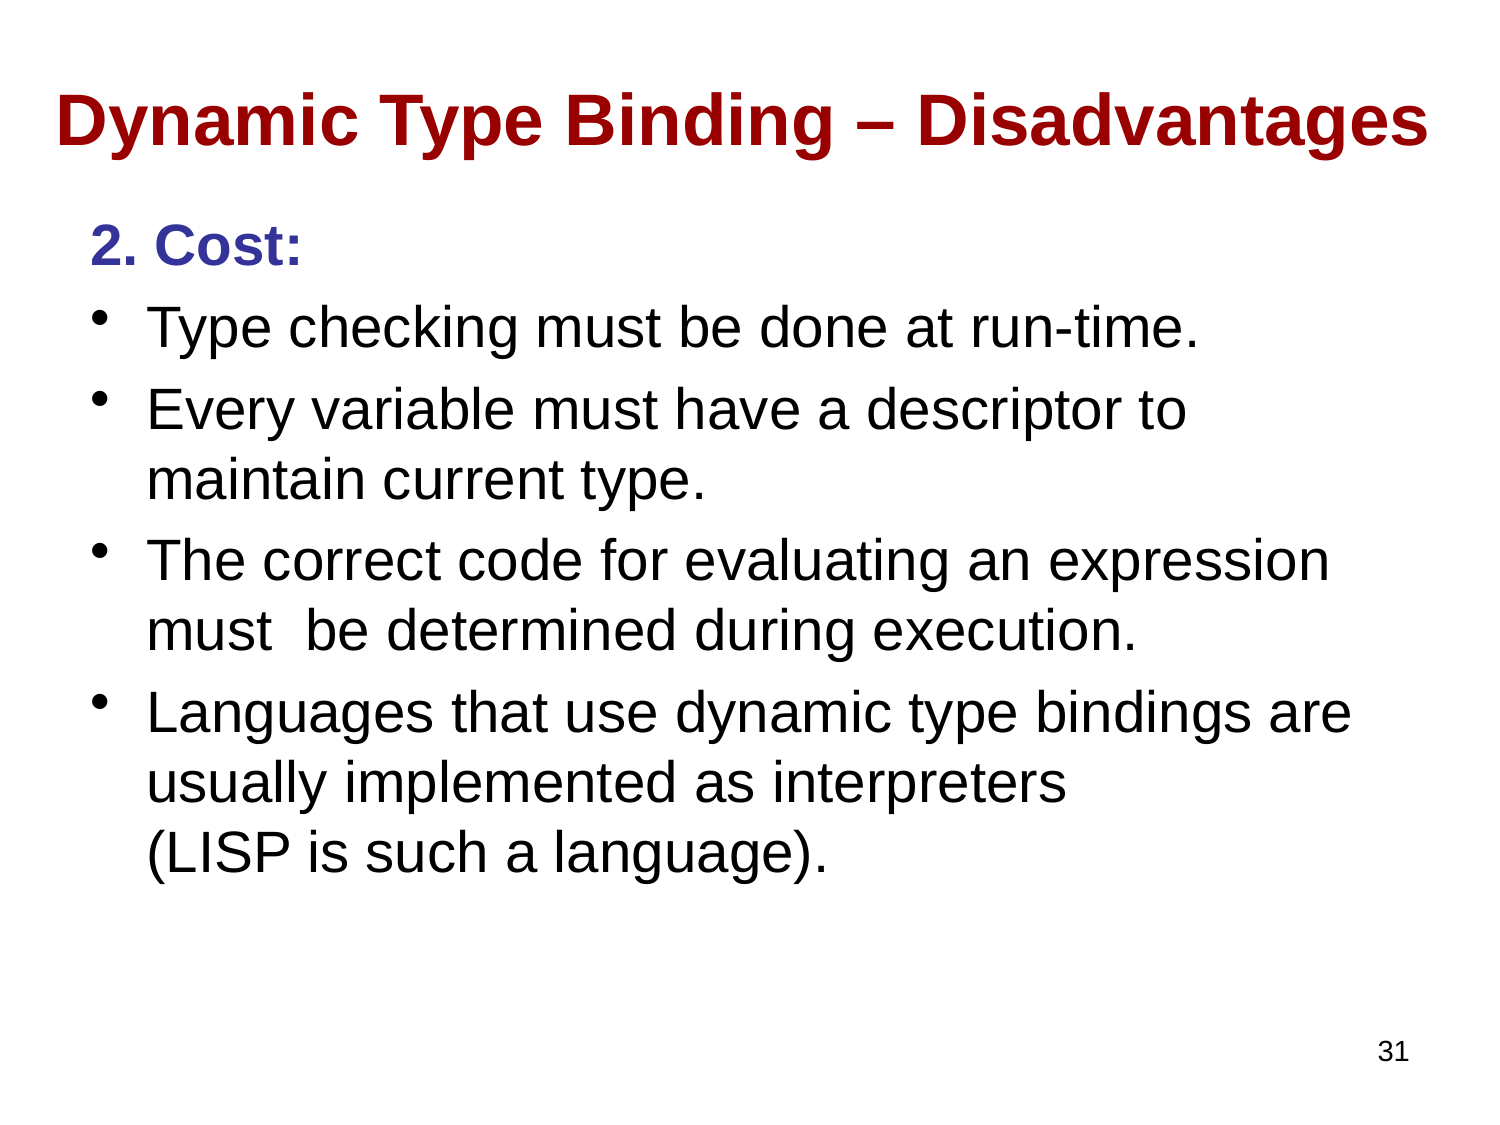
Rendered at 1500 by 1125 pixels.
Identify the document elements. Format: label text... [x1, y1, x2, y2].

slide_number 31 [1074, 1024, 1425, 1103]
list 2. Cost: Type checking must be done at run-time. Every variable must have a descriptor to maintain current type. The correct code for evaluating an expression must be determined during execution. Languages that use dynamic type bindings are usually implemented as interpreters (LISP is such a language). [75, 200, 1425, 1005]
title Dynamic Type Binding – Disadvantages [24, 45, 1463, 188]
